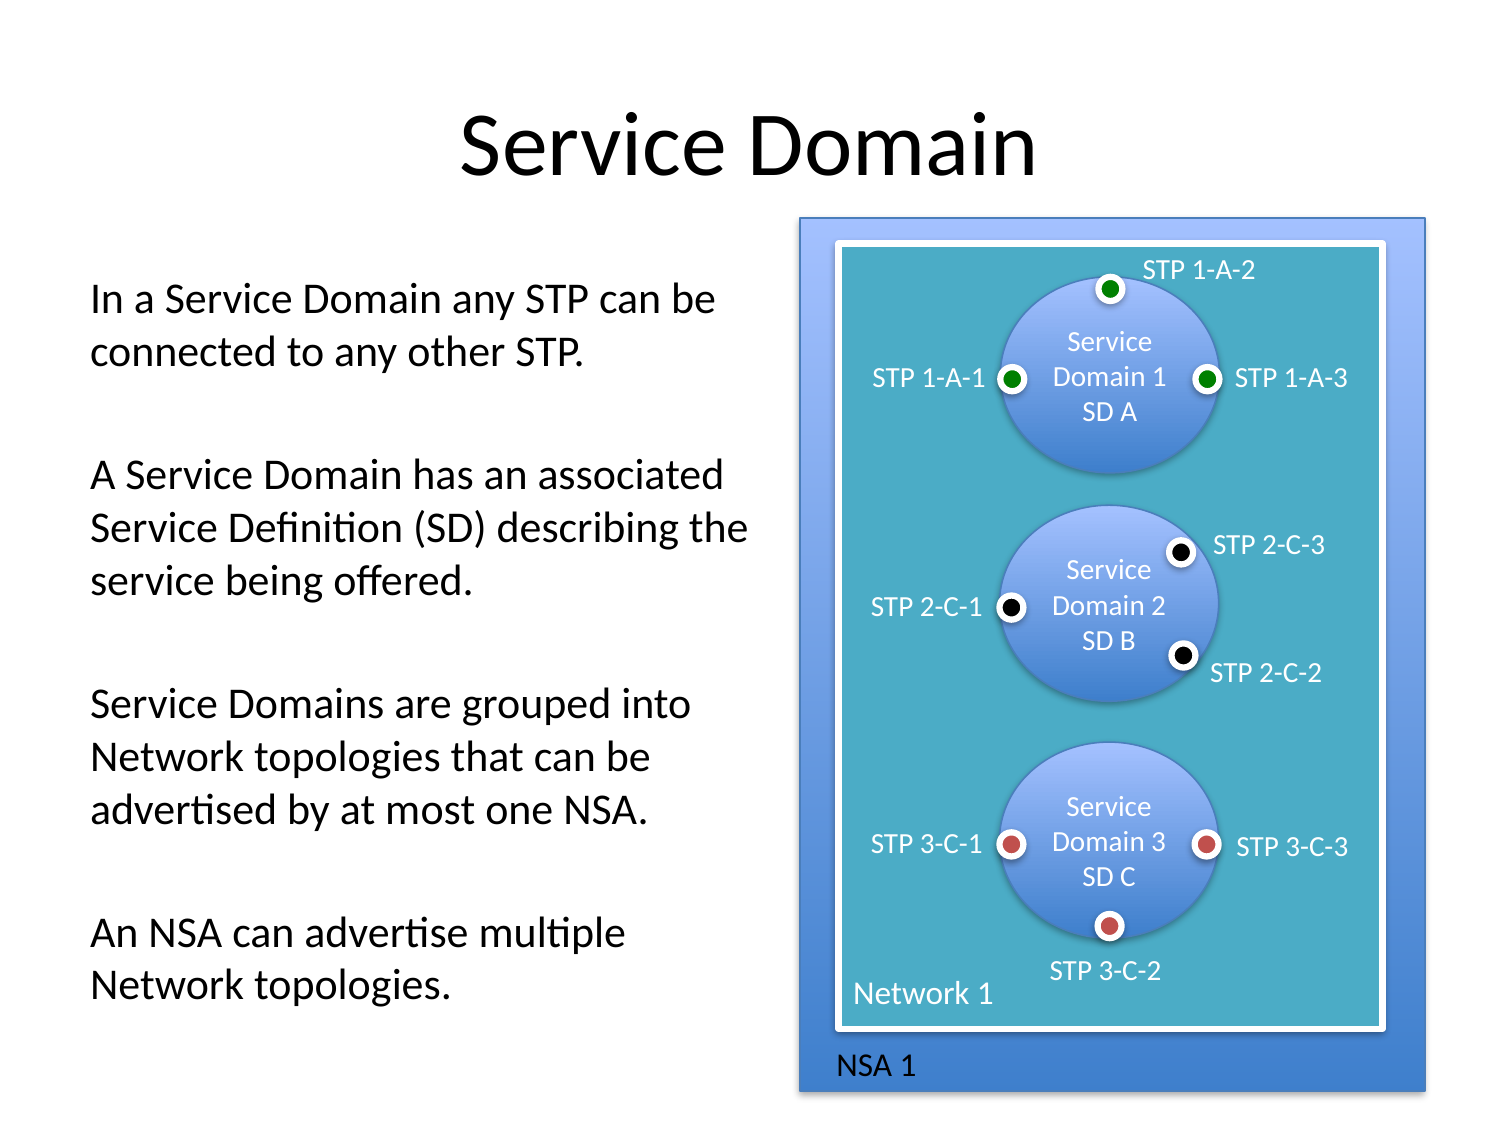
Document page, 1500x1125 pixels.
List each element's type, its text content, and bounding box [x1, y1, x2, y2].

text_box Network 1 [838, 964, 1017, 1019]
text_box Service Domain 3 SD C [1001, 741, 1220, 938]
text_box STP 2-C-1 [856, 580, 1007, 631]
text_box STP 1-A-1 [857, 350, 995, 401]
text_box STP 1-A-3 [1225, 350, 1371, 401]
text_box STP 2-C-2 [1195, 646, 1346, 696]
text_box STP 3-C-1 [856, 817, 1007, 867]
text_box Service Domain 2 SD B [1001, 504, 1220, 703]
text_box STP 3-C-3 [1221, 820, 1372, 870]
text_box [1166, 537, 1197, 568]
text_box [1000, 276, 1220, 474]
text_box [1007, 592, 1027, 623]
text_box [1007, 829, 1027, 860]
text_box [1191, 829, 1221, 860]
text_box [1168, 640, 1196, 671]
text_box [799, 217, 1426, 1092]
text_box [1094, 910, 1125, 942]
text_box STP 1-A-2 [1128, 243, 1278, 294]
list In a Service Domain any STP can be connected to any other STP. A Service Domain has an associated Service Definition (SD) describing the service being offered. Service Domains are grouped into Network topologies that can be advertised by at most one NSA. An NSA can advertise multiple Network topologies. [75, 262, 773, 1029]
text_box [835, 240, 1386, 1032]
title Service Domain [75, 45, 1425, 233]
text_box STP 2-C-3 [1198, 518, 1349, 568]
text_box STP 3-C-2 [1034, 943, 1185, 994]
text_box NSA 1 [821, 1035, 1000, 1091]
